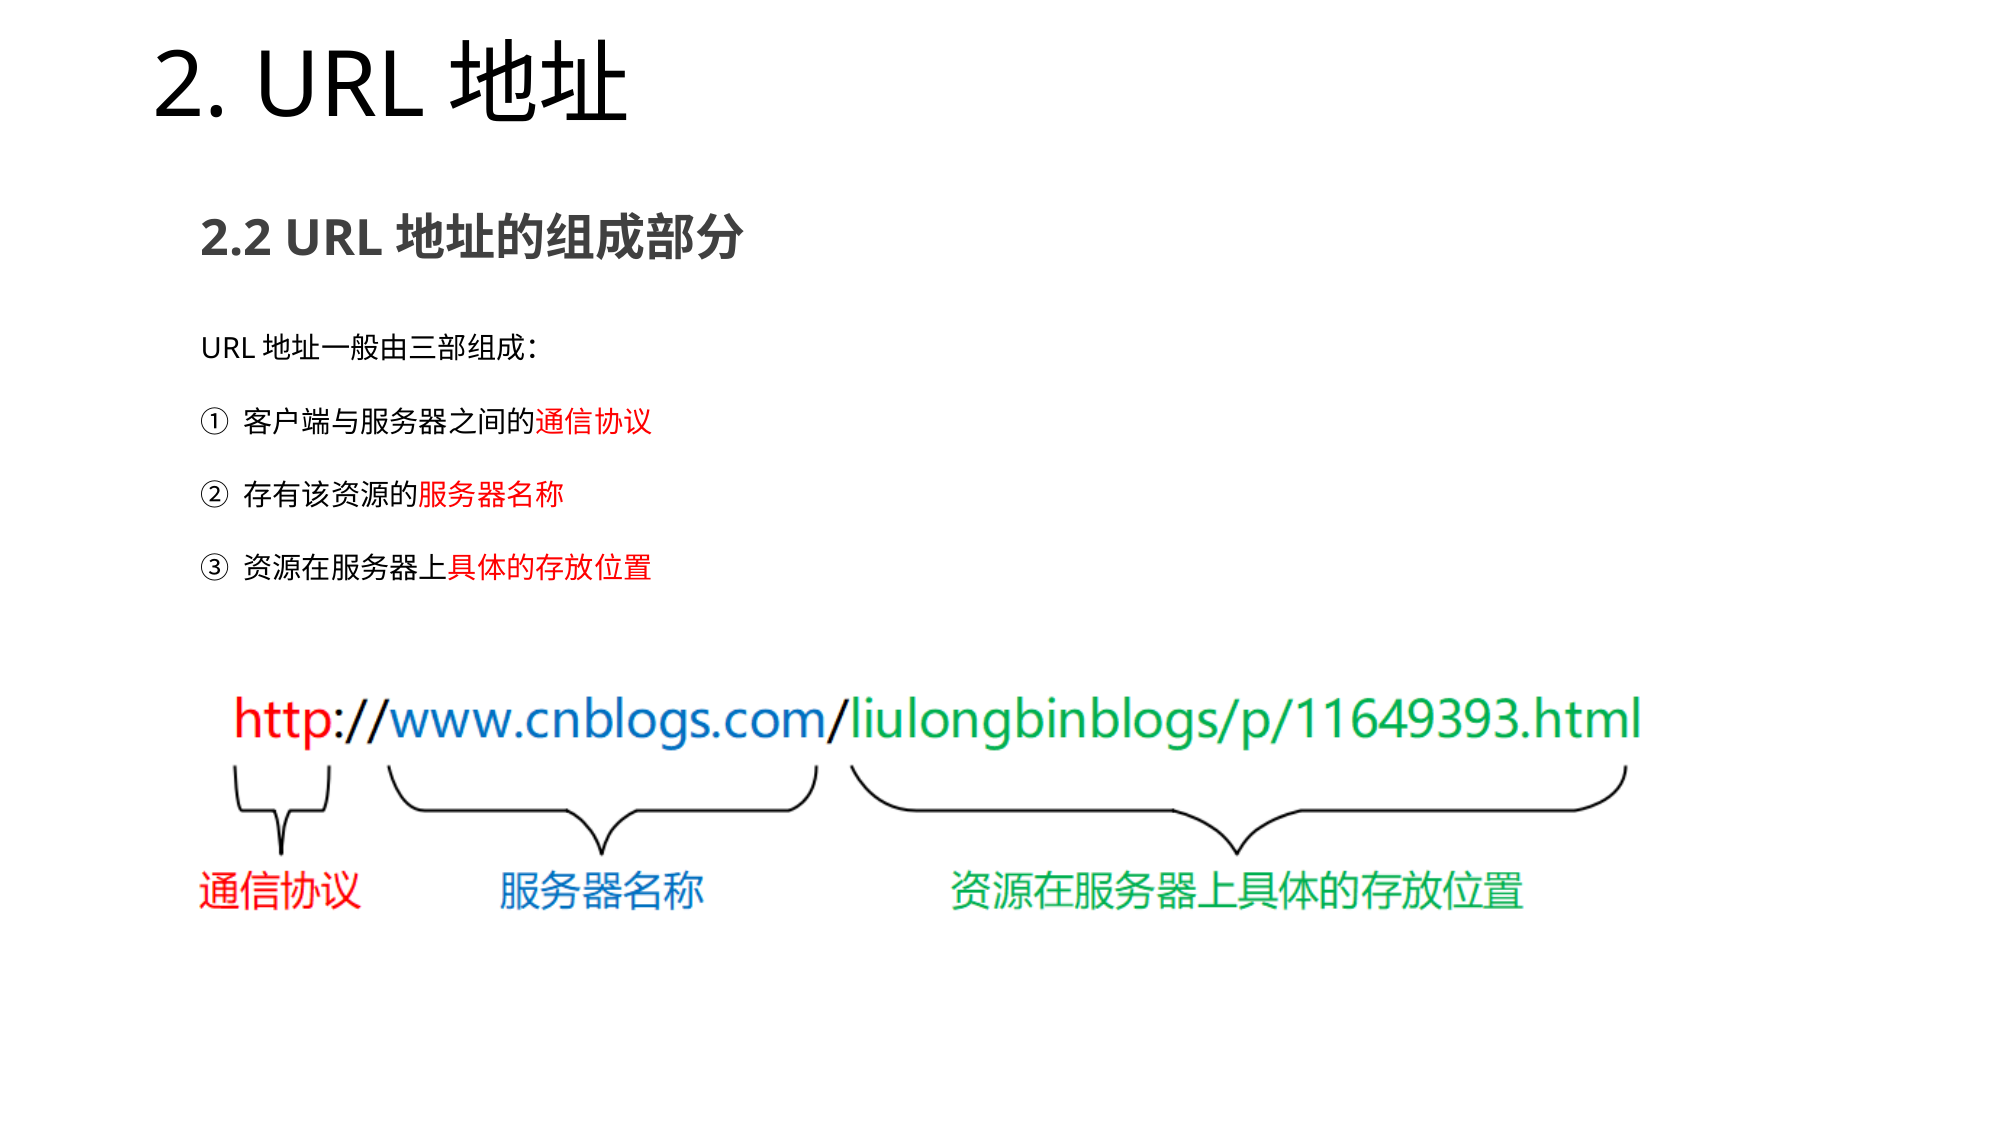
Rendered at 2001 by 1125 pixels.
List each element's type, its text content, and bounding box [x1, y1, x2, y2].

list 2.2 URL地址的组成部分 [185, 204, 1612, 304]
picture [185, 662, 1660, 936]
list URL地址一般由三部组成： ① 客户端与服务器之间的通信协议 ② 存有该资源的服务器名称 ③ 资源在服务器上具体的存放位置 [185, 304, 1660, 630]
title 2. URL地址 [137, 0, 1612, 174]
